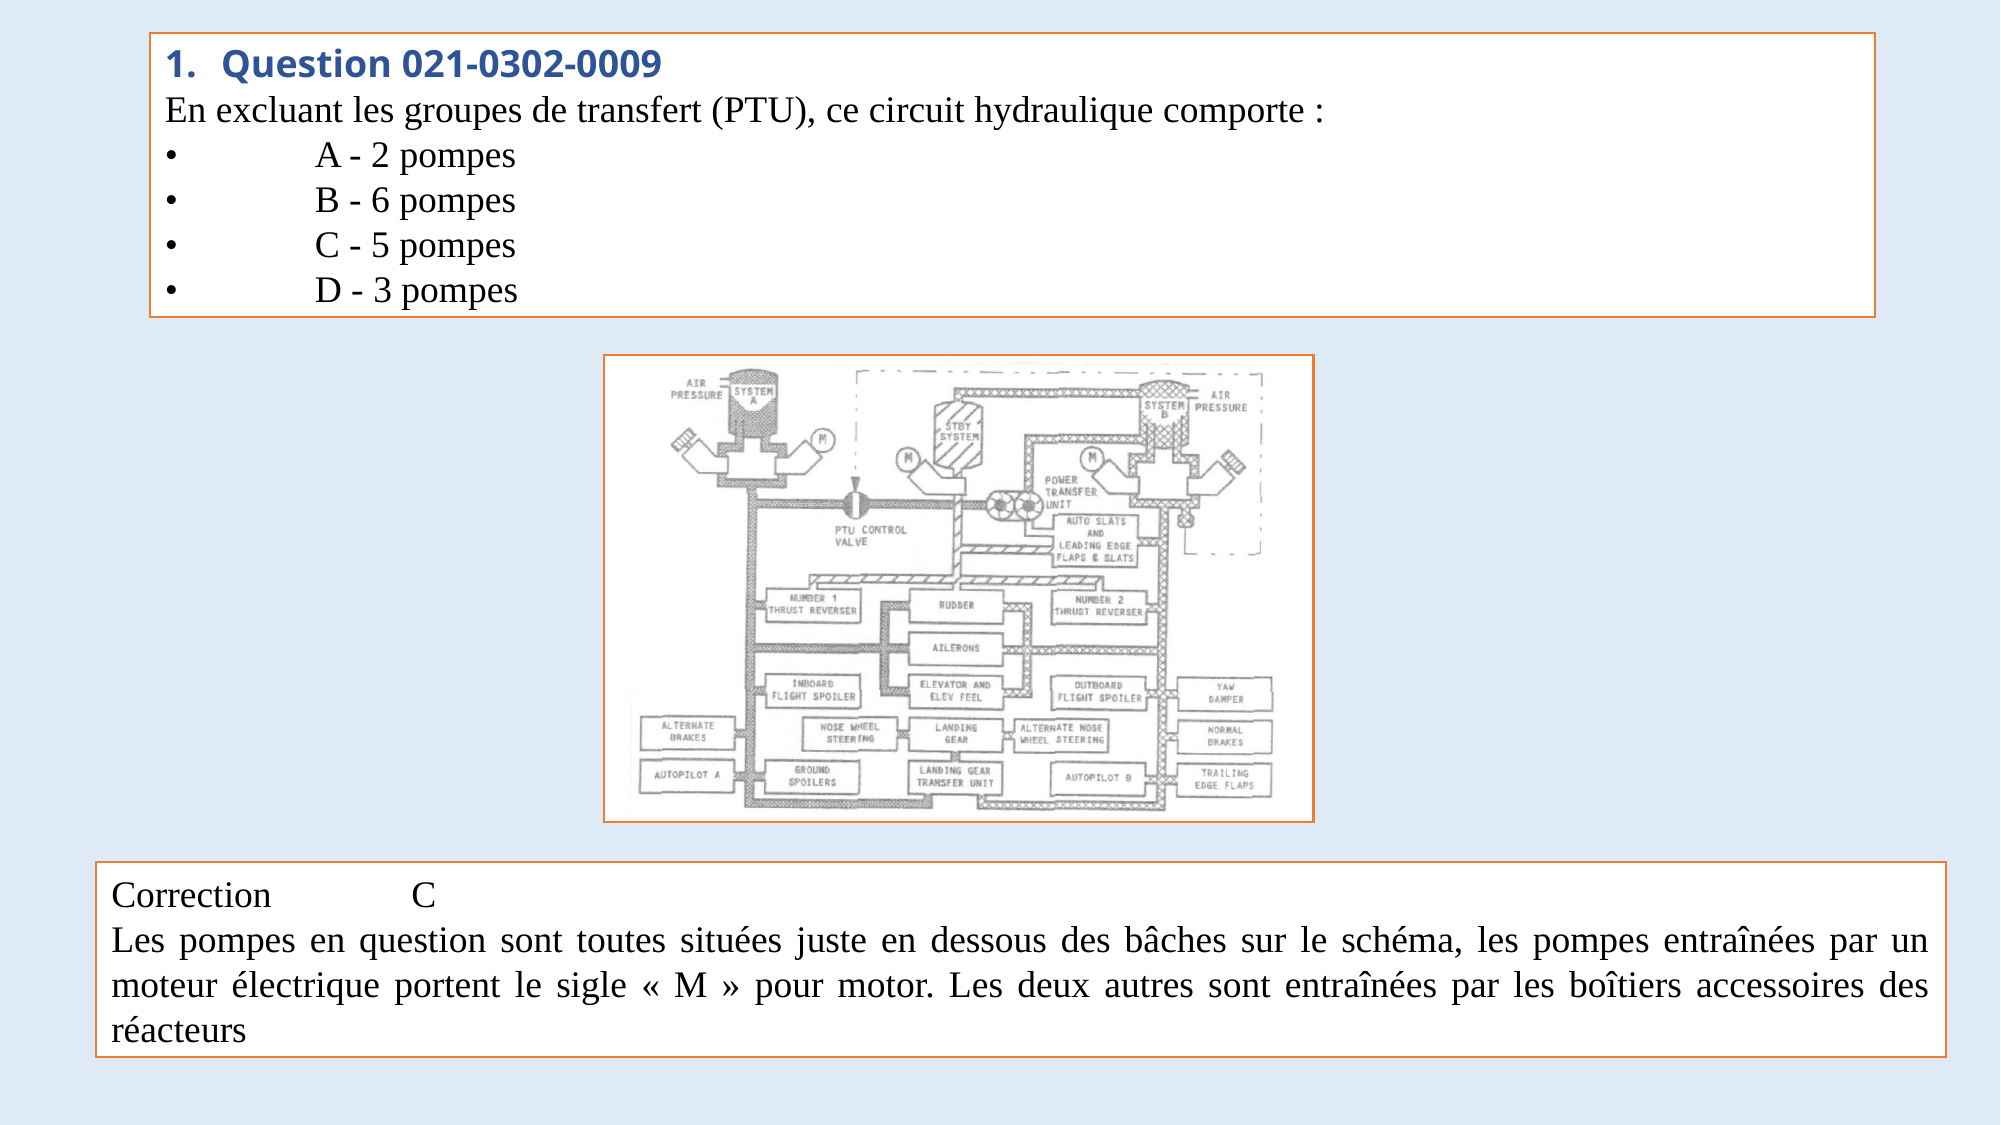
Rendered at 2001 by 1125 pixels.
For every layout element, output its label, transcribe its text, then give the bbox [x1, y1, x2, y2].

text_box Correction C Les pompes en question sont toutes situées juste en dessous des bâches sur le schéma, les pompes entraînées par un moteur électrique portent le sigle « M » pour motor. Les deux autres sont entraînées par les boîtiers accessoires des réacteurs [95, 861, 1947, 1058]
text_box Question 021-0302-0009 En excluant les groupes de transfert (PTU), ce circuit hydraulique comporte : • A - 2 pompes • B - 6 pompes • C - 5 pompes • D - 3 pompes [149, 32, 1876, 318]
picture [604, 355, 1313, 822]
